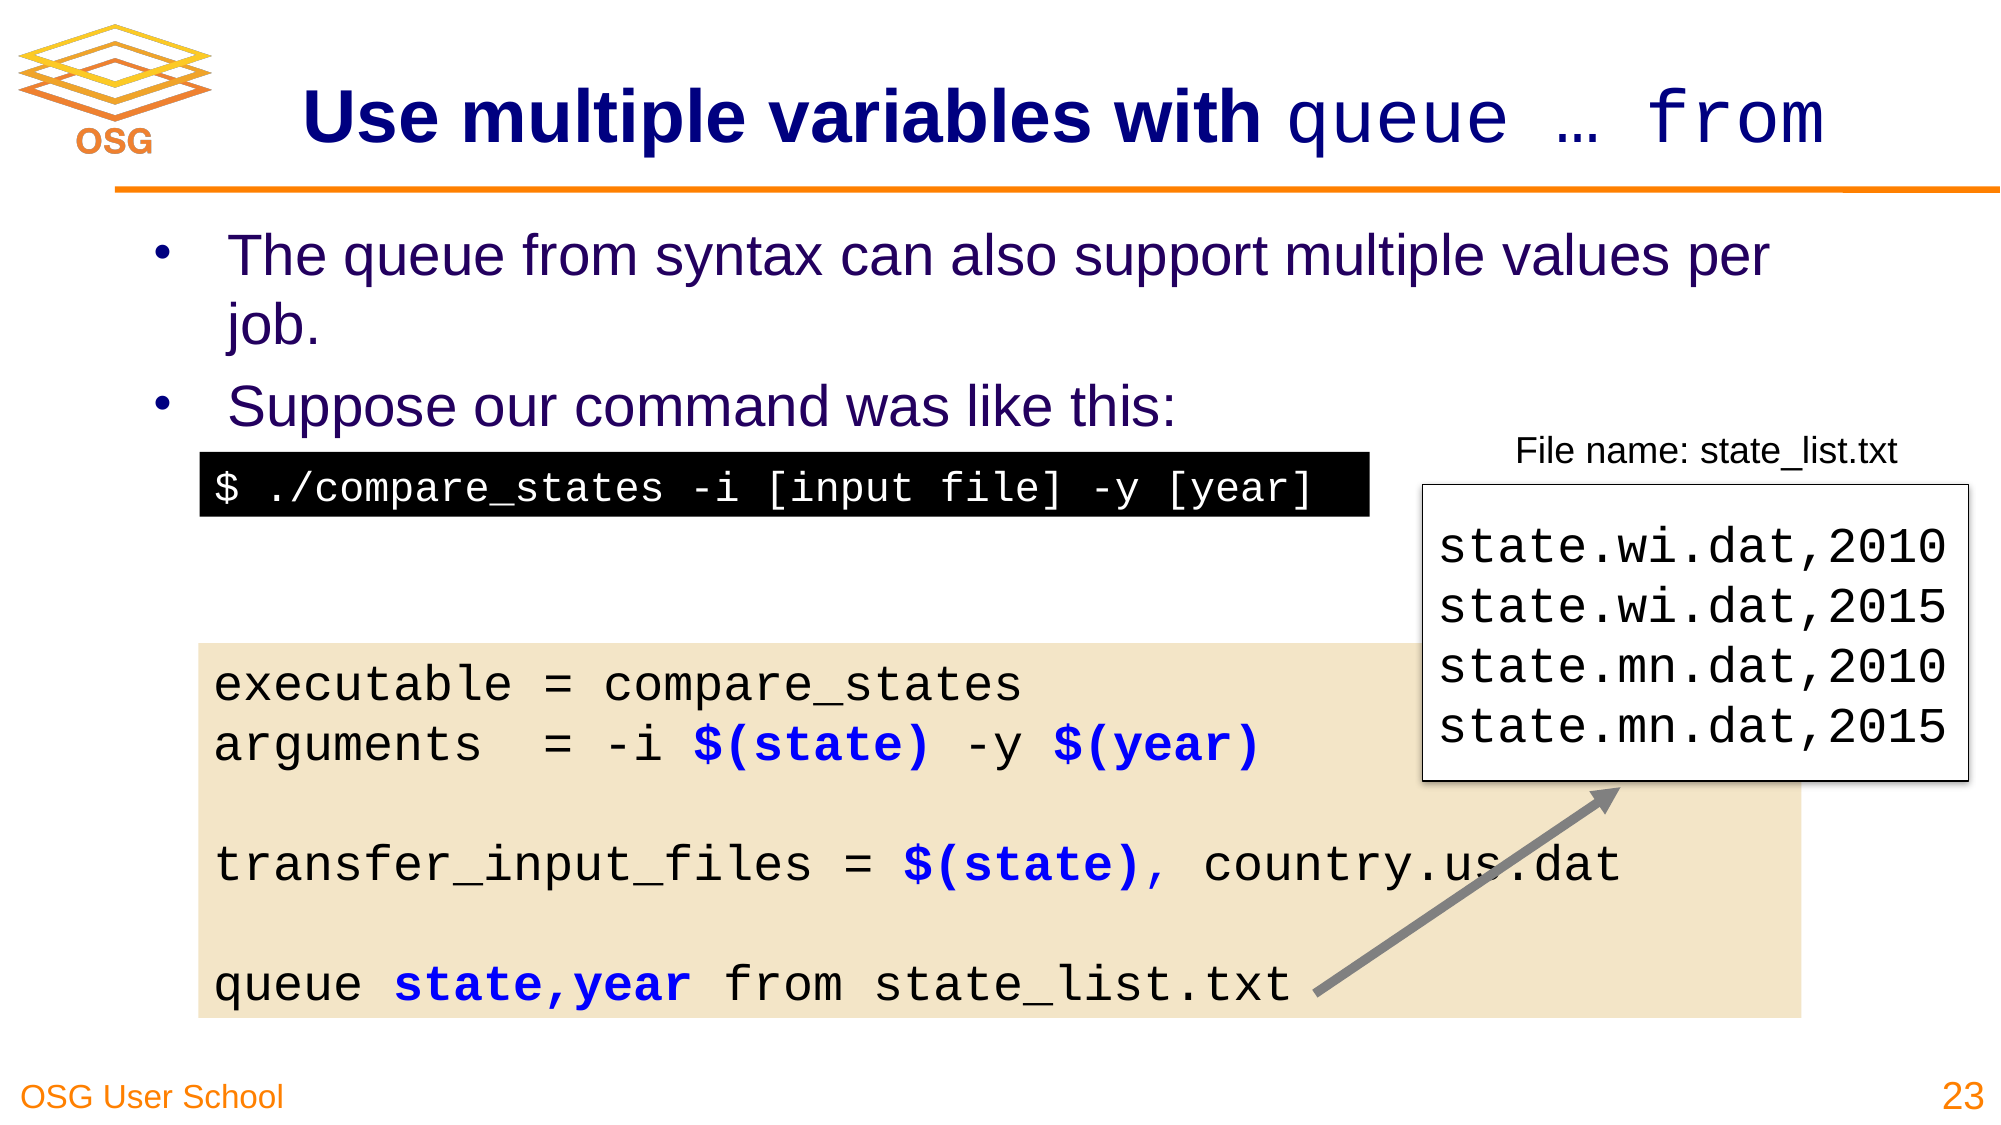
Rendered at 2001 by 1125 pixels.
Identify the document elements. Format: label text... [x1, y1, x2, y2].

title Use multiple variables with queue … from [268, 18, 1859, 207]
list The queue from syntax can also support multiple values per job. Suppose our command was like this: [137, 209, 1802, 923]
slide_number 23 [1908, 1049, 2000, 1125]
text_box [1314, 786, 1621, 994]
picture [18, 24, 212, 154]
text_box executable = compare_states arguments = -i $(state) -y $(year) transfer_input_files = $(state), country.us.dat queue state,year from state_list.txt [198, 643, 1802, 1018]
text_box File name: state_list.txt [1500, 418, 1943, 479]
text_box $ ./compare_states -i [input file] -y [year] [199, 451, 1370, 517]
text_box state.wi.dat,2010 state.wi.dat,2015 state.mn.dat,2010 state.mn.dat,2015 [1422, 484, 1969, 782]
